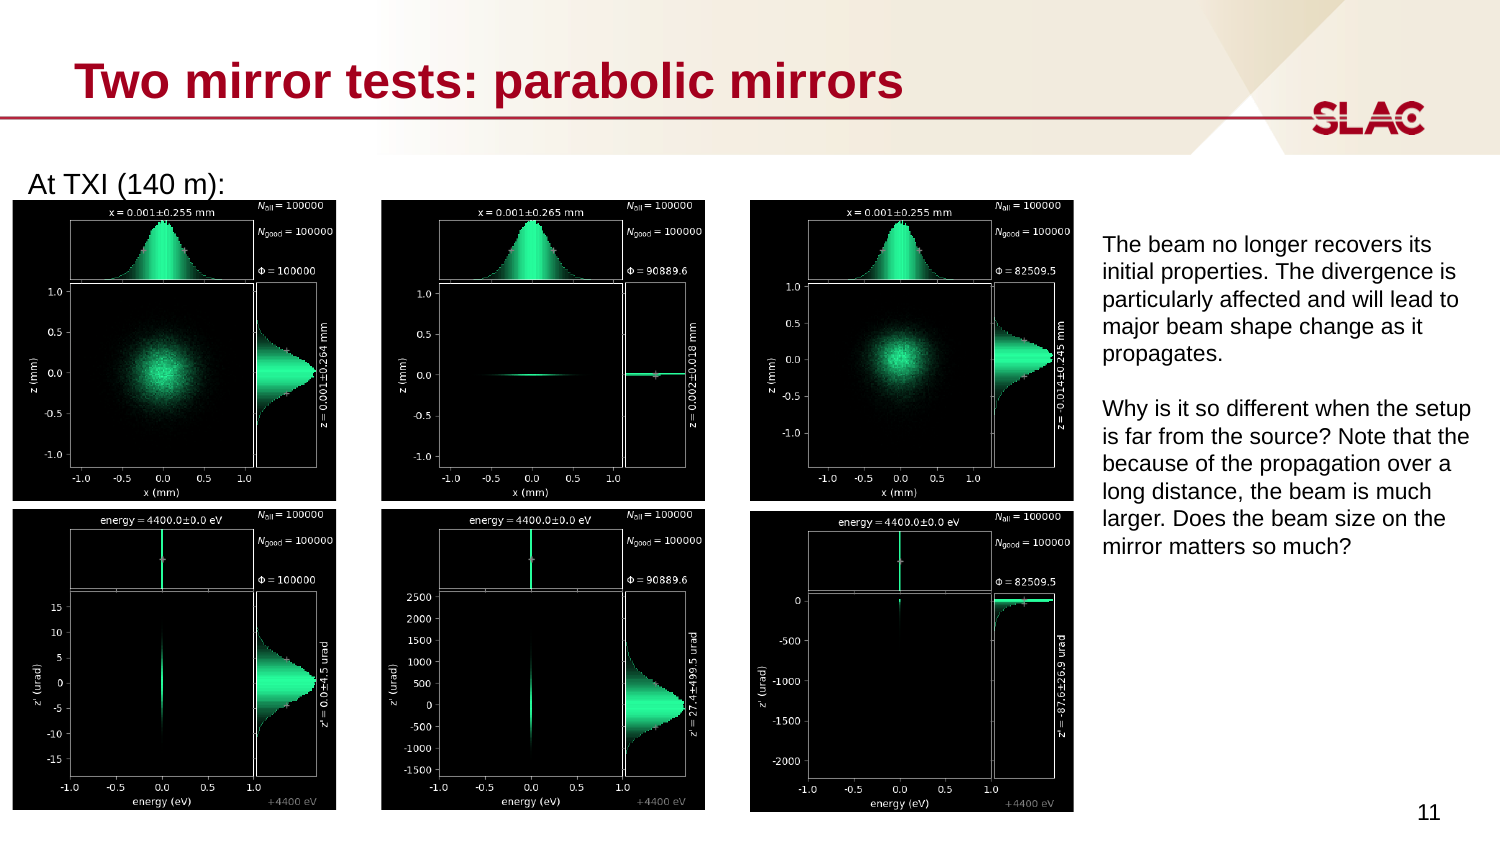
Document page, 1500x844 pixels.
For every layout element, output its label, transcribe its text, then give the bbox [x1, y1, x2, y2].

picture [12, 509, 337, 810]
text_box The beam no longer recovers its initial properties. The divergence is particularly affected and will lead to major beam shape change as it propagates. Why is it so different when the setup is far from the source? Note that the because of the propagation over a long distance, the beam is much larger. Does the beam size on the mirror matters so much? [1087, 221, 1488, 567]
picture [749, 511, 1074, 812]
picture [749, 200, 1074, 502]
slide_number 11 [1405, 777, 1458, 844]
picture [380, 200, 706, 502]
picture [380, 509, 706, 810]
picture [12, 200, 337, 502]
title Two mirror tests: parabolic mirrors [74, 15, 1404, 109]
text_box At TXI (140 m): [13, 157, 241, 199]
picture [0, 0, 1500, 155]
